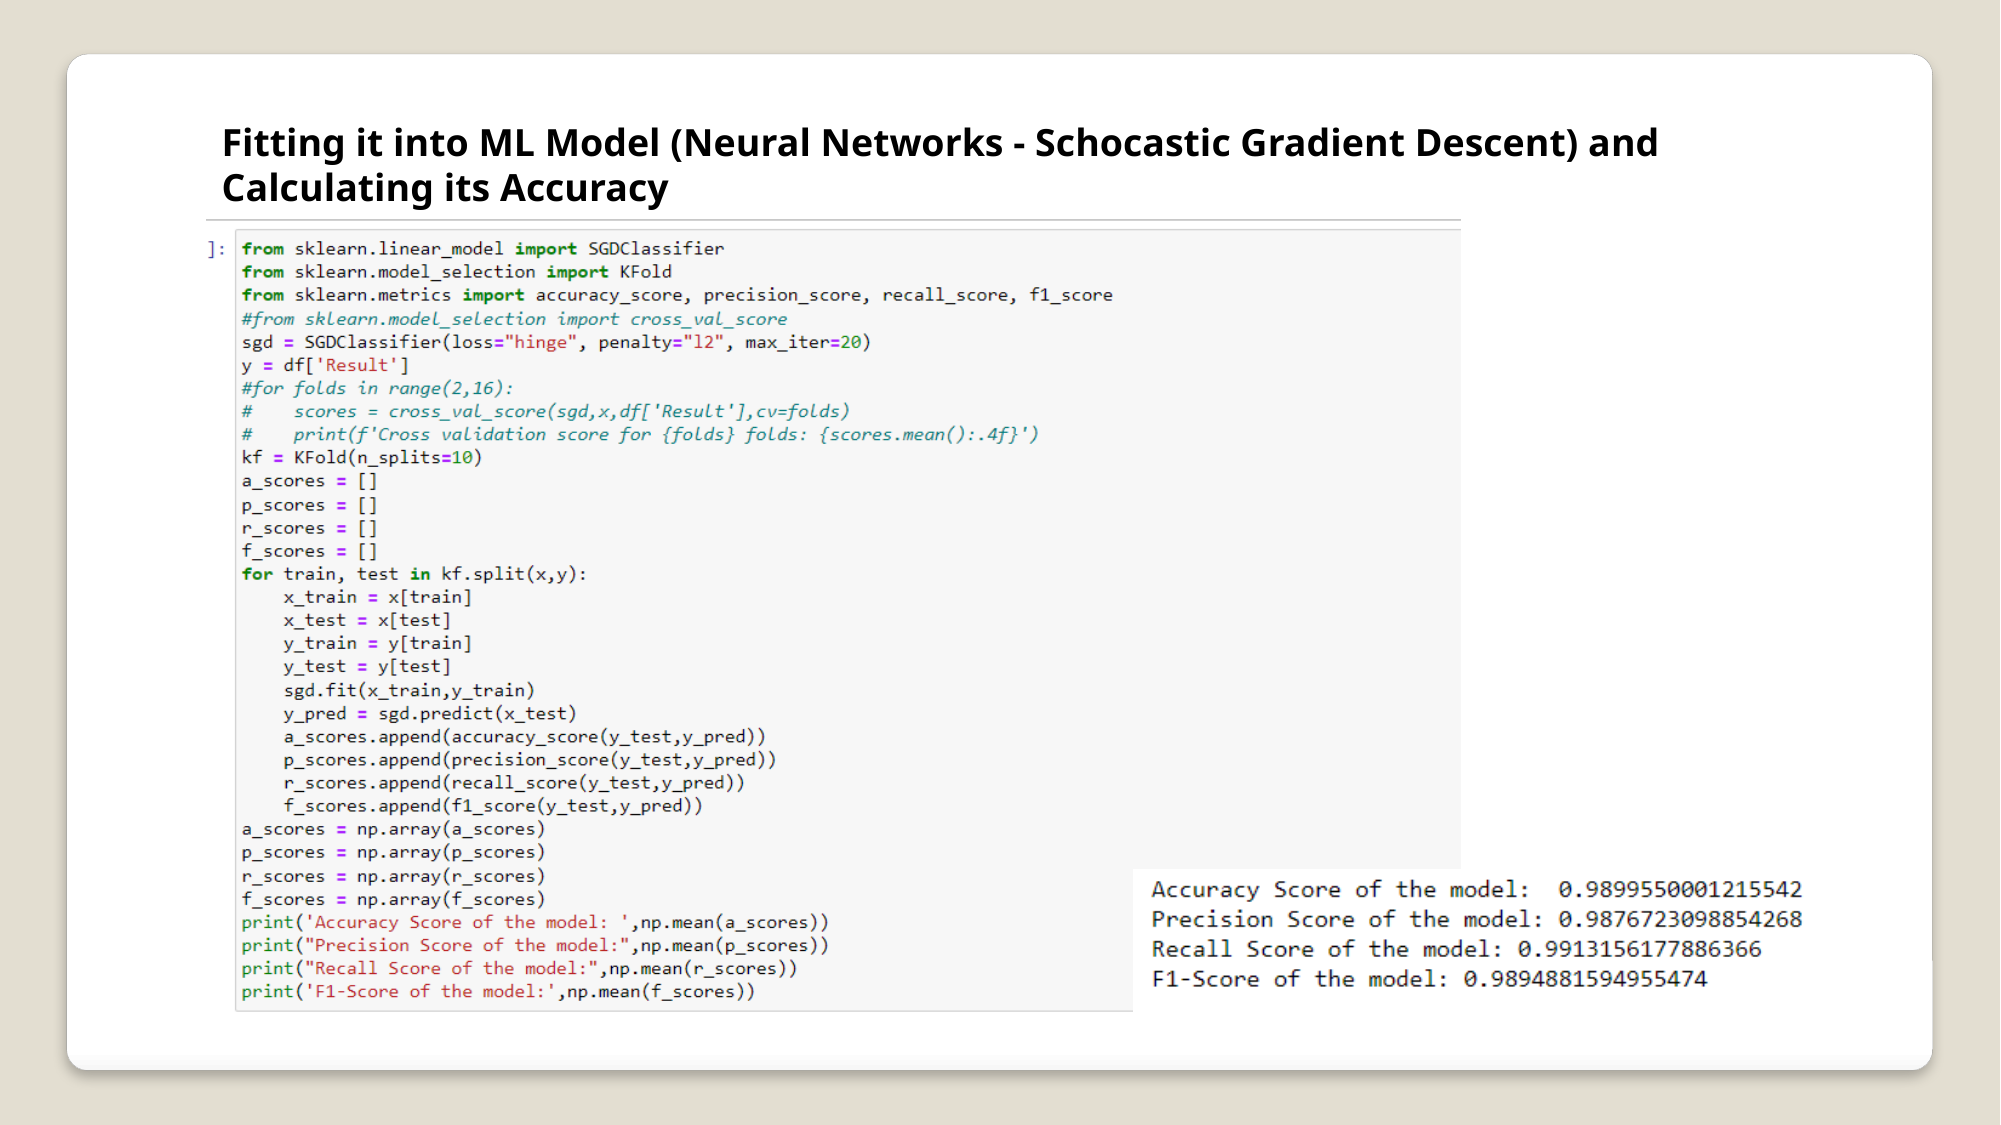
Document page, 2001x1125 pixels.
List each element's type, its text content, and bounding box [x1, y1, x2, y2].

text_box Fitting it into ML Model (Neural Networks - Schocastic Gradient Descent) and Calculating its Accuracy [206, 111, 1757, 217]
picture [206, 217, 1830, 1024]
